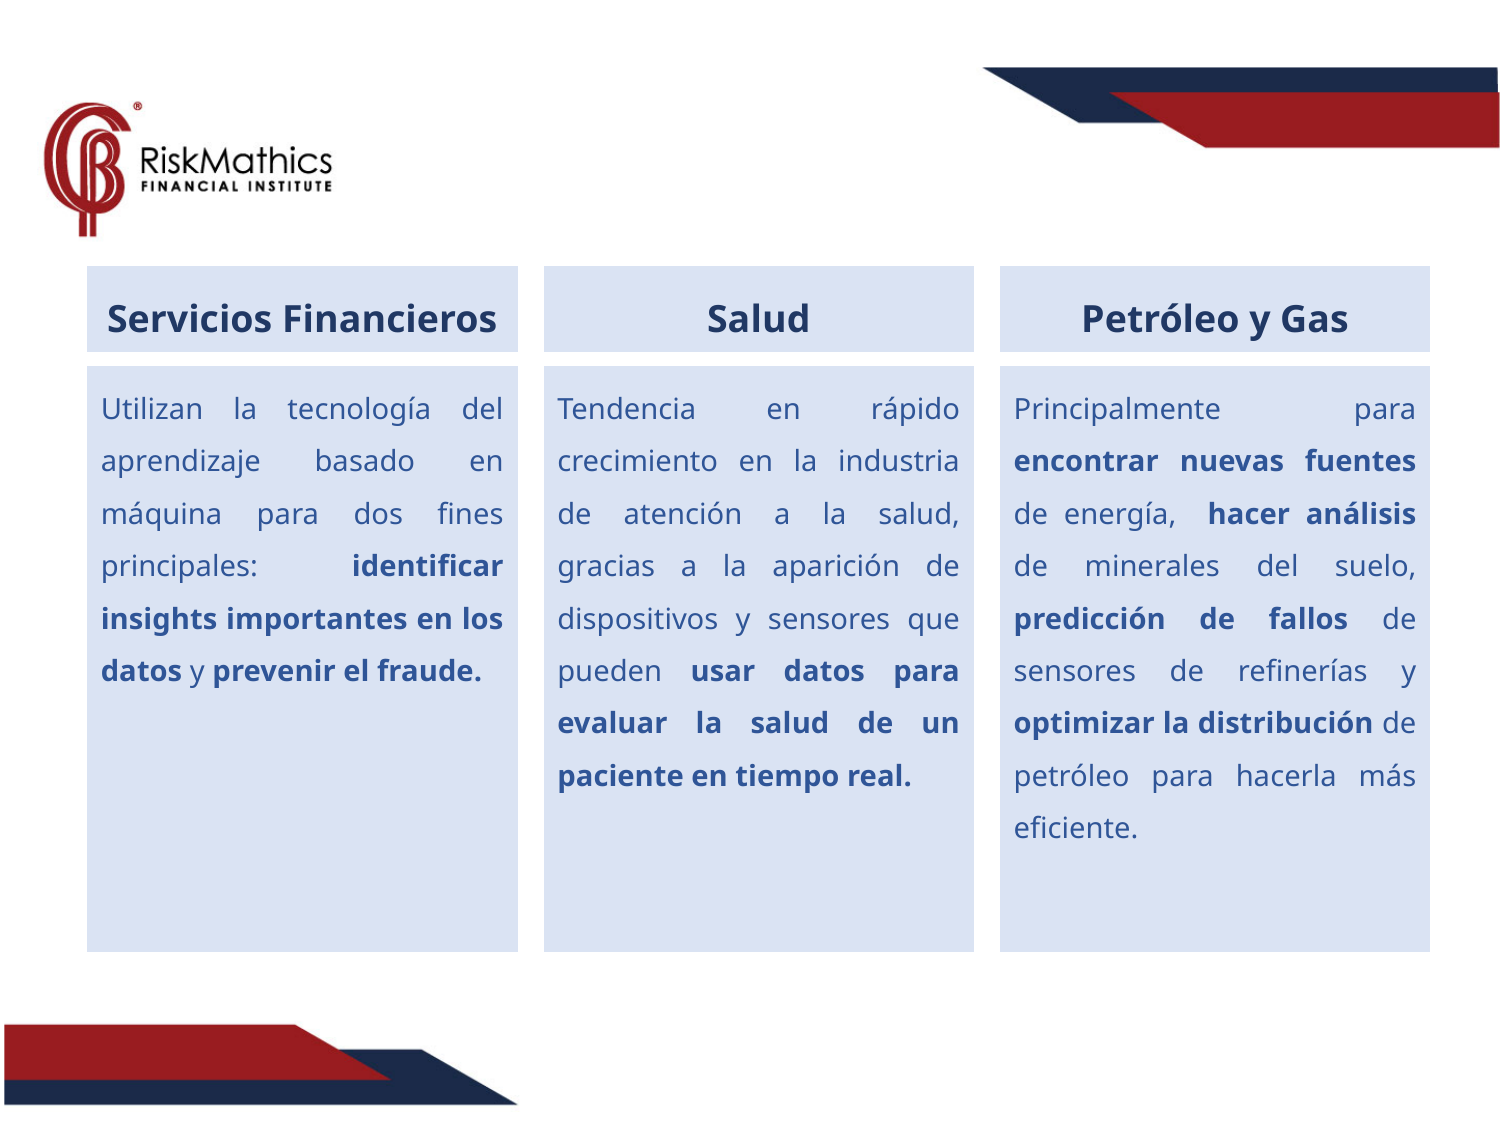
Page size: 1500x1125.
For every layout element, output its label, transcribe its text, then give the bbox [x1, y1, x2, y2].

text_box Principalmente para encontrar nuevas fuentes de energía, hacer análisis de minerales del suelo, predicción de fallos de sensores de refinerías y optimizar la distribución de petróleo para hacerla más eficiente. [998, 364, 1432, 954]
text_box Servicios Financieros [85, 264, 520, 354]
picture [4, 26, 1500, 1125]
text_box Utilizan la tecnología del aprendizaje basado en máquina para dos fines principales: identificar insights importantes en los datos y prevenir el fraude. [85, 364, 520, 954]
text_box Tendencia en rápido crecimiento en la industria de atención a la salud, gracias a la aparición de dispositivos y sensores que pueden usar datos para evaluar la salud de un paciente en tiempo real. [542, 364, 976, 954]
text_box Salud [542, 264, 976, 354]
text_box Petróleo y Gas [998, 264, 1432, 354]
